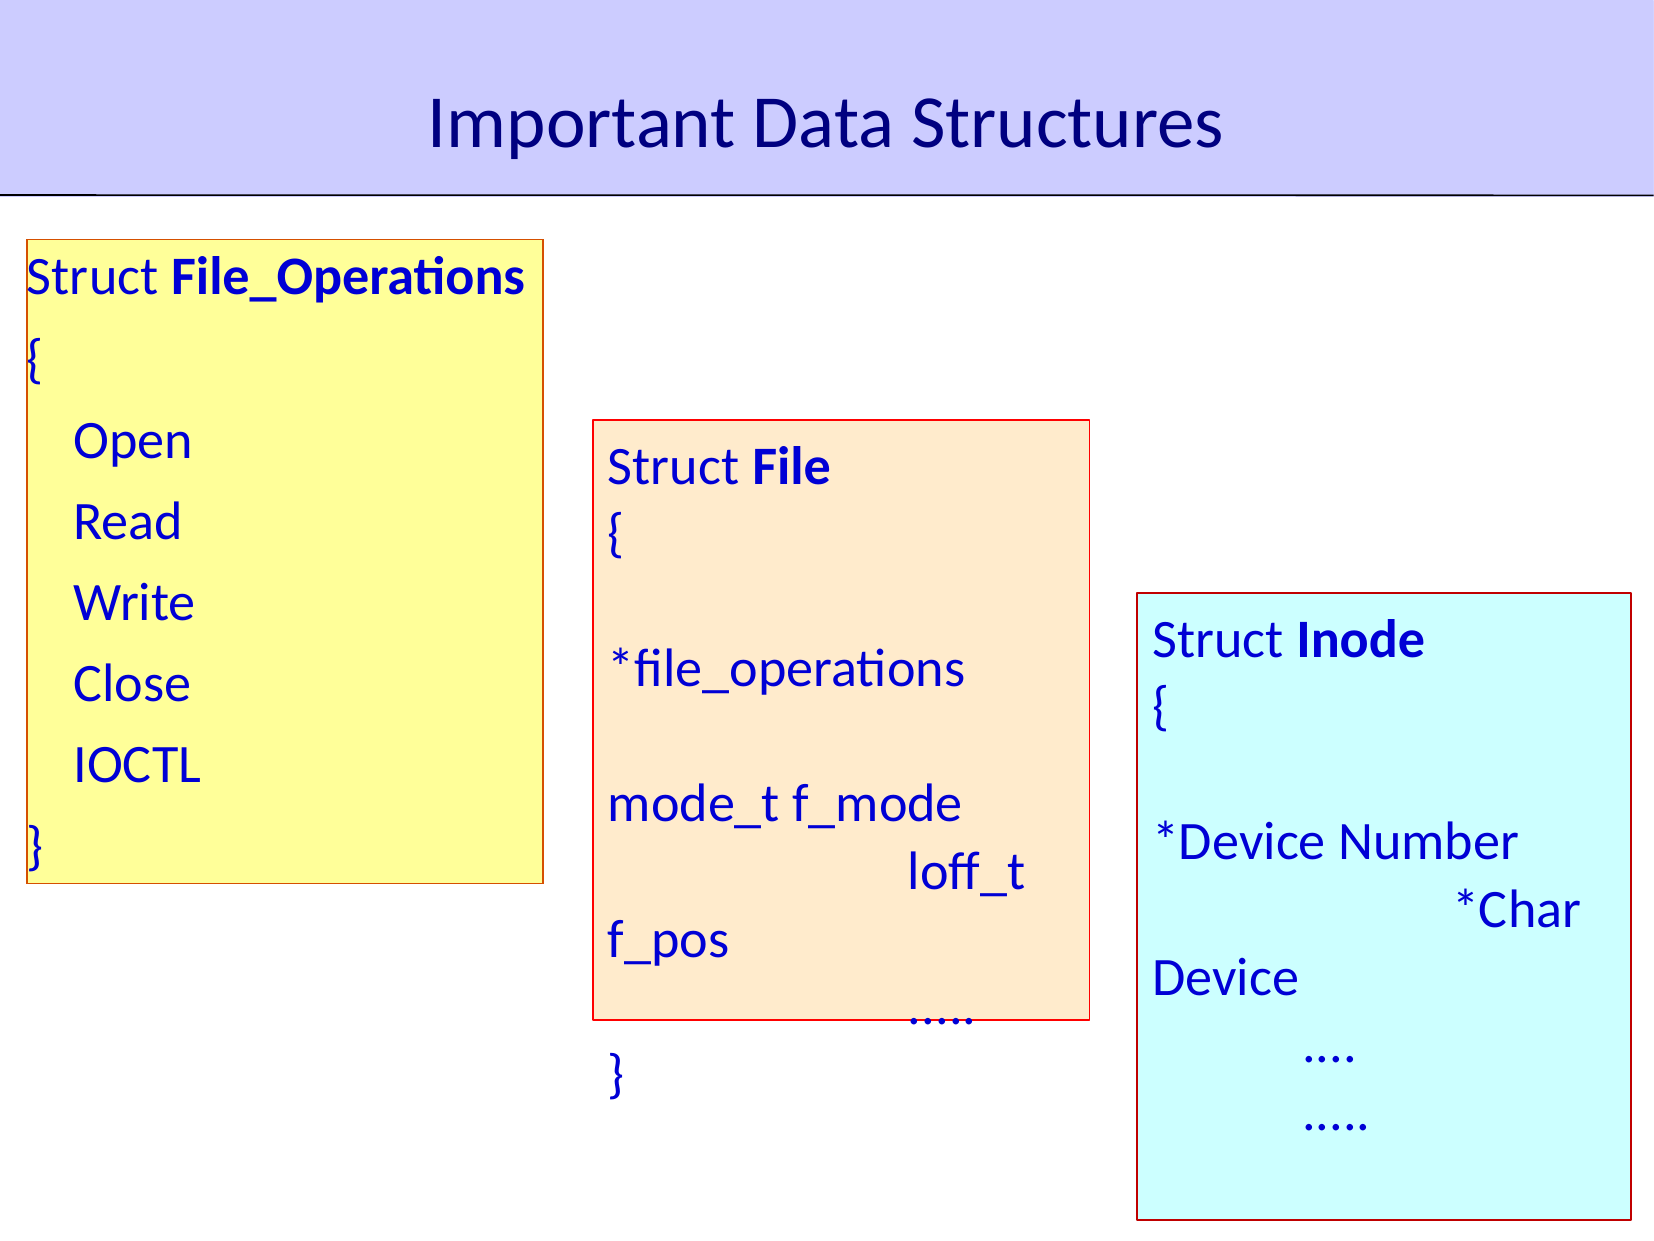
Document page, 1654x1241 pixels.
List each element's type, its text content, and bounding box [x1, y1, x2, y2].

text_box Struct Inode { *Device Number *Char Device .... ..... } [1137, 592, 1632, 1221]
title Important Data Structures [110, 65, 1542, 163]
list Struct File_Operations { Open Read Write Close IOCTL } [26, 239, 544, 884]
text_box Struct File { *file_operations mode_t f_mode loff_t f_pos ..... } [593, 420, 1090, 1020]
